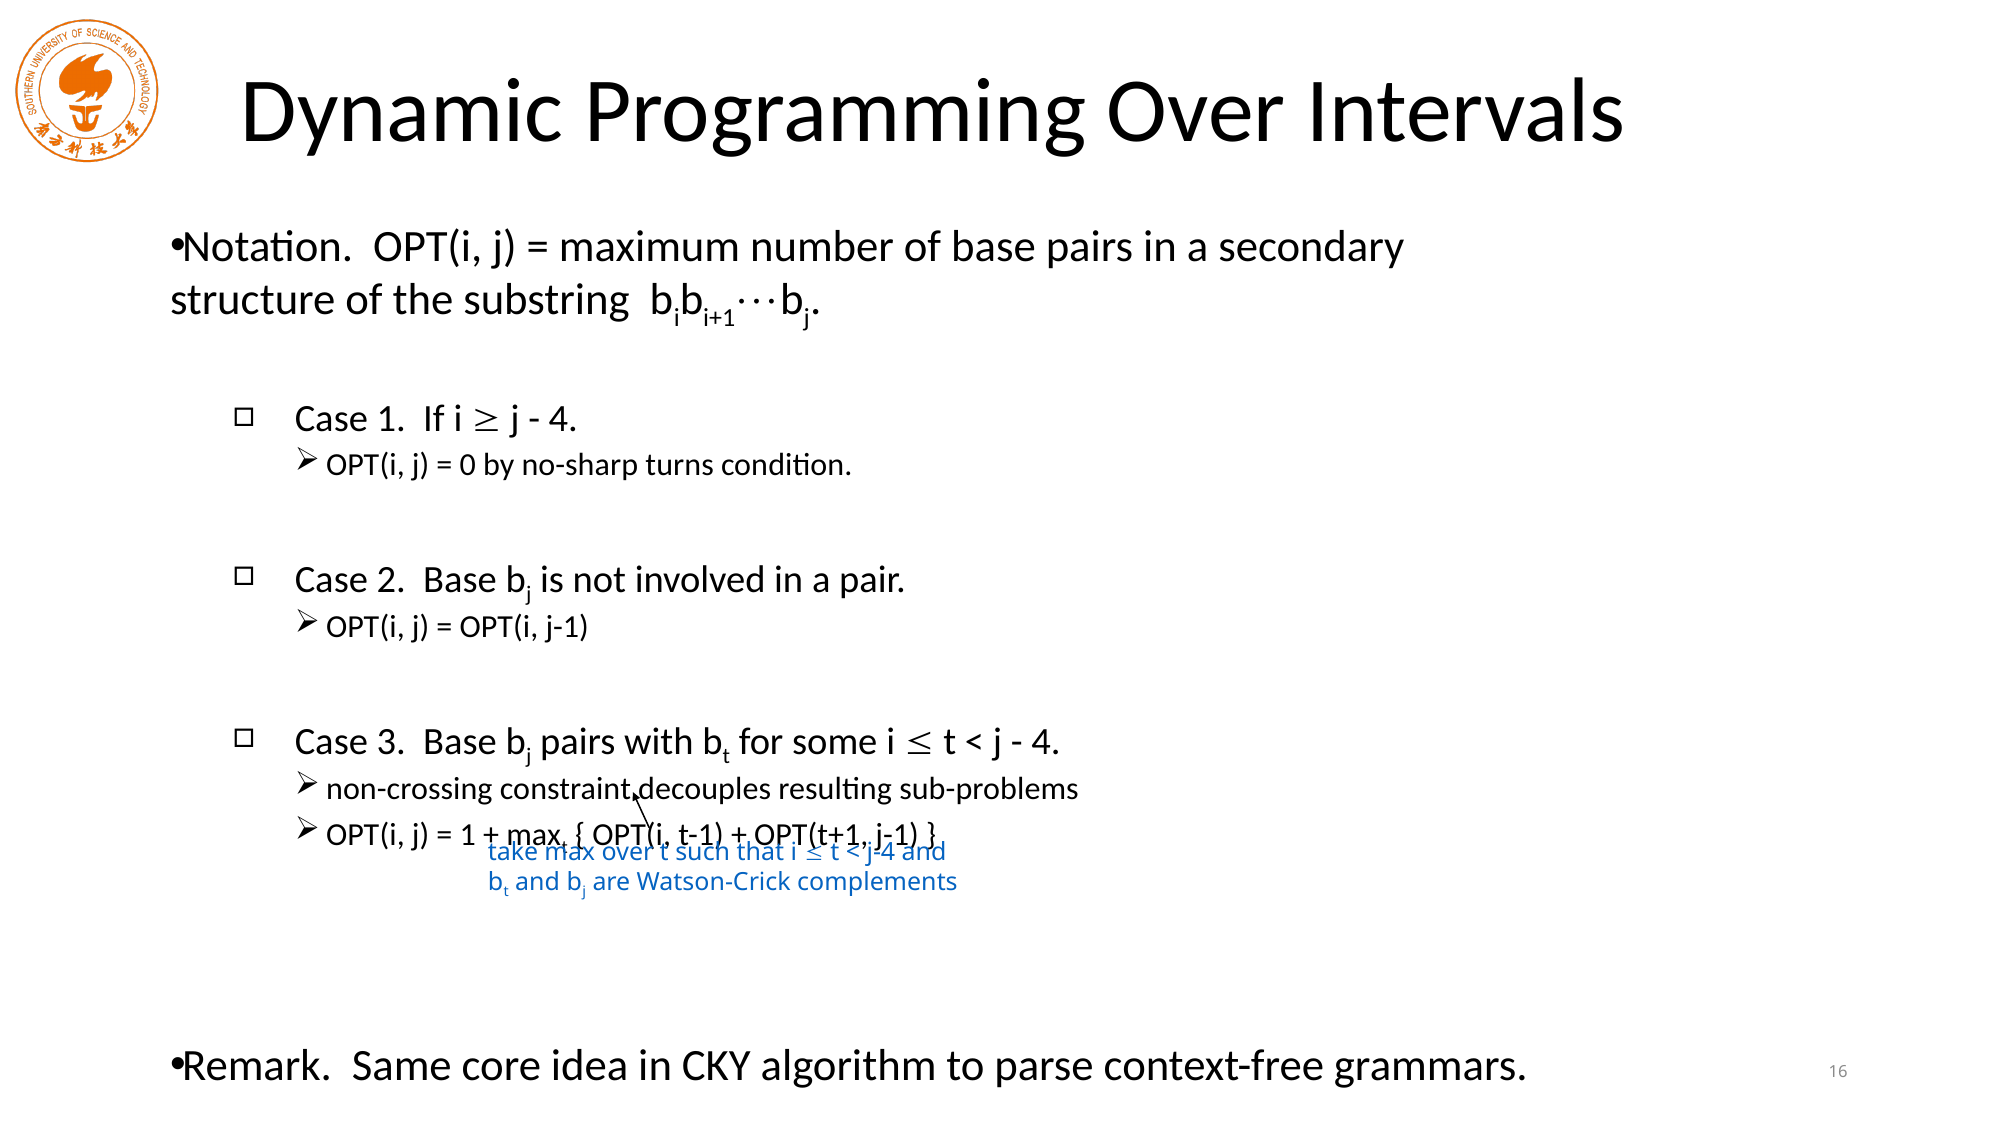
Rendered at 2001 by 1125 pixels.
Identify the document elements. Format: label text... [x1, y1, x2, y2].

text_box [632, 792, 650, 827]
slide_number 16 [1575, 1042, 1863, 1103]
picture [10, 0, 170, 166]
list Notation. OPT(i, j) = maximum number of base pairs in a secondary structure of the substring bibi+1bj. Case 1. If i  j - 4. OPT(i, j) = 0 by no-sharp turns condition. Case 2. Base bj is not involved in a pair. OPT(i, j) = OPT(i, j-1) Case 3. Base bj pairs with bt for some i  t < j - 4. non-crossing constraint decouples resulting sub-problems OPT(i, j) = 1 + maxt { OPT(i, t-1) + OPT(t+1, j-1) } Remark. Same core idea in CKY algorithm to parse context-free grammars. [154, 215, 1575, 1103]
text_box take max over t such that i  t < j-4 and bt and bj are Watson-Crick complements [472, 827, 974, 907]
title Dynamic Programming Over Intervals [225, 43, 1951, 181]
